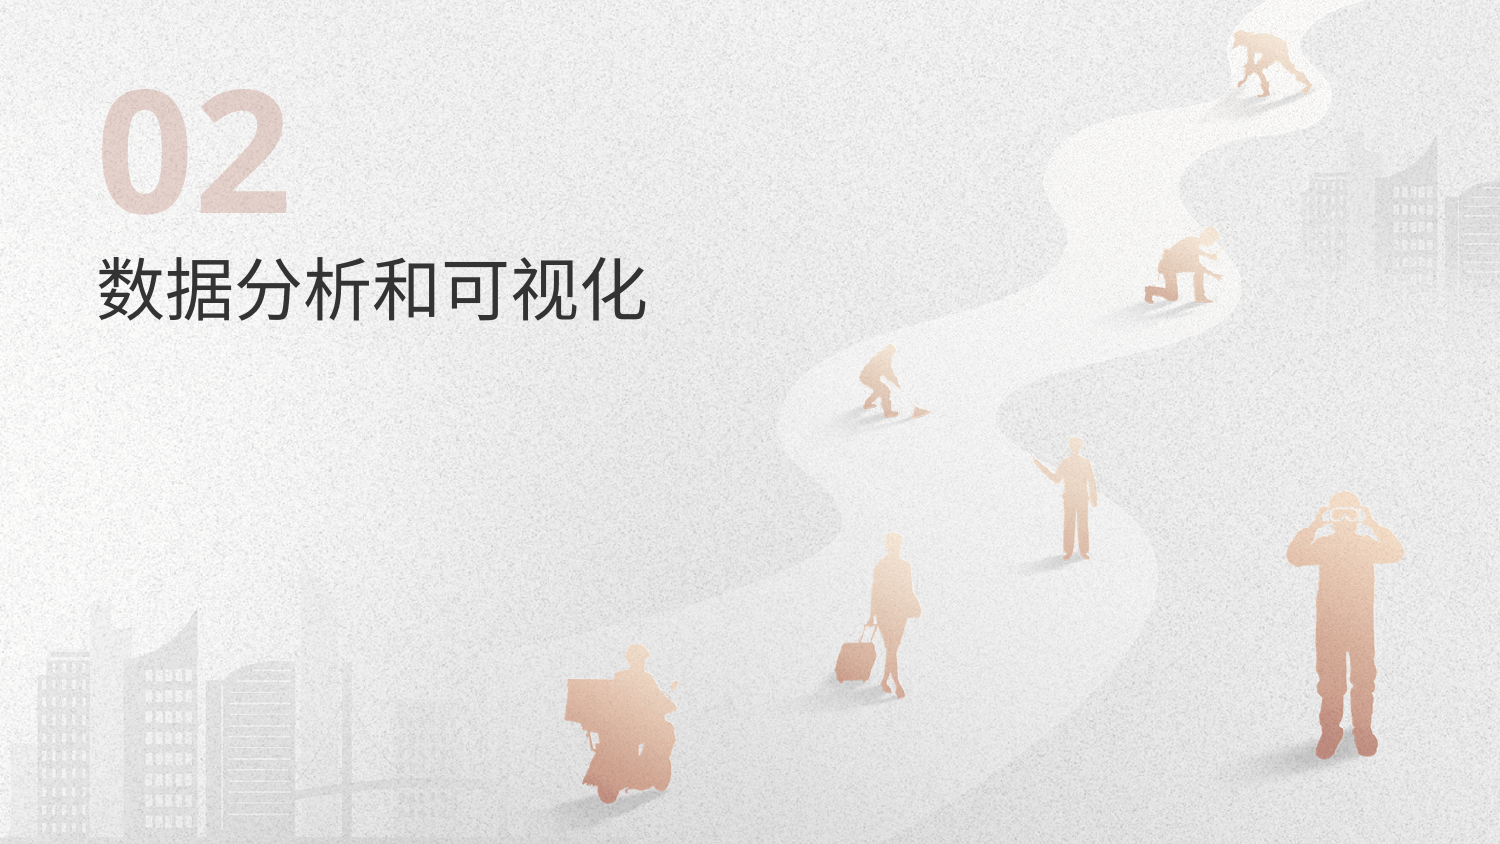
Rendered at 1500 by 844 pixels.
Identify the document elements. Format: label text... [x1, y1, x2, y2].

picture [0, 0, 1500, 844]
text_box 02 [80, 0, 390, 219]
text_box 数据分析和可视化 [80, 219, 884, 345]
